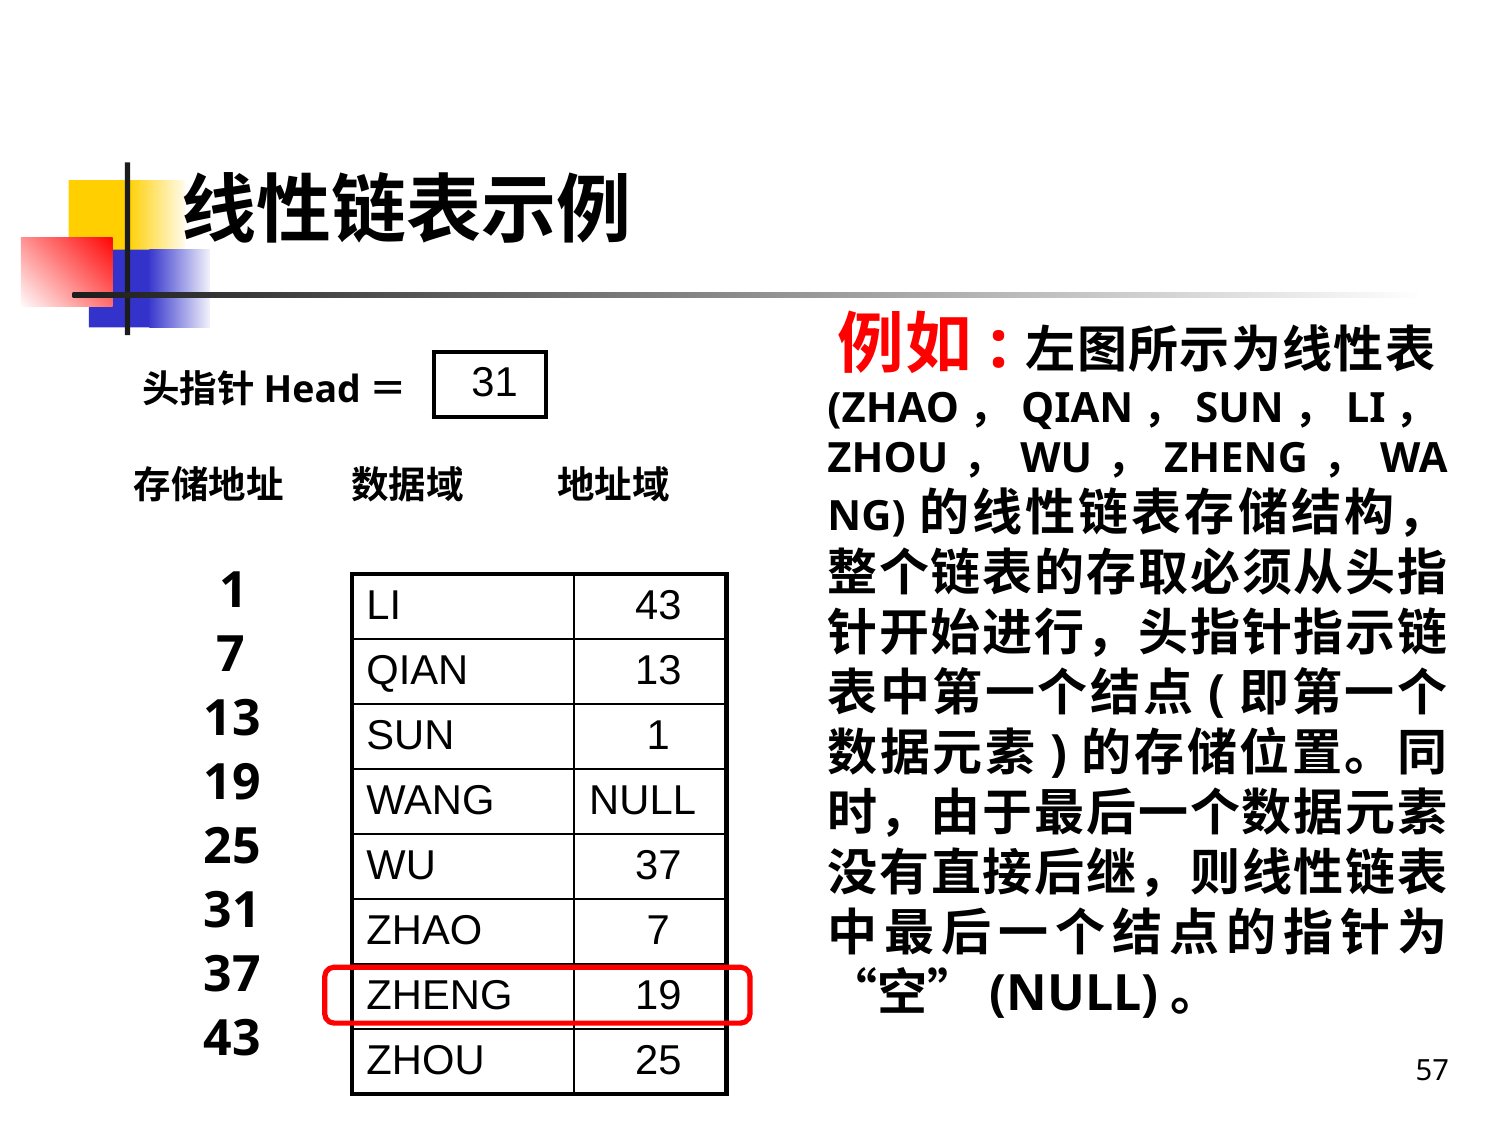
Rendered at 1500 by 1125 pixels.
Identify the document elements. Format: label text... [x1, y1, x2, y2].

text_box [322, 965, 753, 1026]
table_header 31 [436, 354, 544, 415]
table_cell 1 [575, 705, 724, 768]
table_cell ZHAO [354, 900, 573, 963]
table_cell 13 [575, 640, 724, 703]
table_cell 7 [575, 900, 724, 963]
table_cell WU [354, 835, 573, 898]
table_cell QIAN [354, 640, 573, 703]
table_header 43 [575, 576, 724, 638]
slide_number 57 [1151, 1022, 1465, 1099]
table_cell ZHOU [354, 1030, 573, 1092]
table_cell WANG [354, 770, 573, 833]
table_cell SUN [354, 705, 573, 768]
list 例如:左图所示为线性表(ZHAO，QIAN，SUN，LI，ZHOU，WU，ZHENG，WANG)的线性链表存储结构，整个链表的存取必须从头指针开始进行，头指针指示链表中第一个结点(即第一个数据元素)的存储位置。同时，由于最后一个数据元素没有直接后继，则线性链表中最后一个结点的指针为“空”(NULL)。 [712, 292, 1463, 1038]
text_box 线性链表示例 [166, 164, 647, 260]
table_cell 25 [575, 1030, 724, 1092]
table_cell 37 [575, 835, 724, 898]
list 头指针Head＝ 存储地址 数据域 地址域 1 7 13 19 25 31 37 43 [58, 362, 784, 1125]
table_cell NULL [575, 770, 724, 833]
table_header LI [354, 576, 573, 638]
